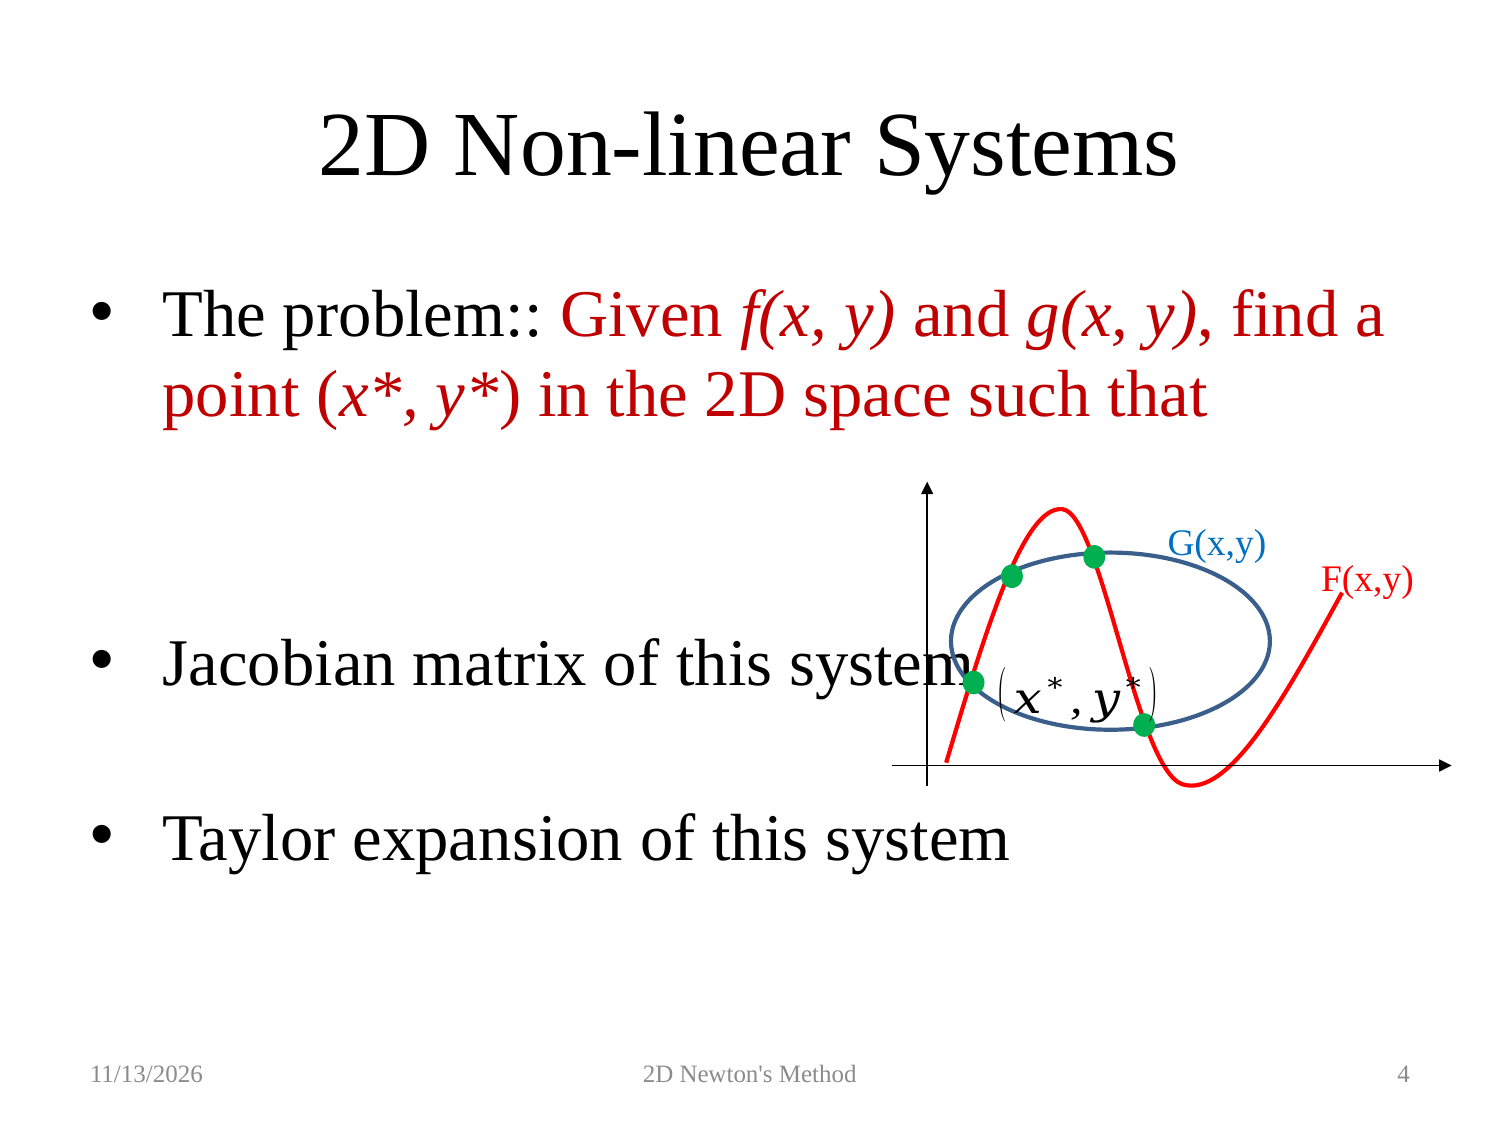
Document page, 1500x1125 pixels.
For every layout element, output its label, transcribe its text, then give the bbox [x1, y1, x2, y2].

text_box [891, 481, 1452, 786]
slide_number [75, 1042, 425, 1103]
title 2D Non-linear Systems [75, 45, 1425, 233]
footer 2D Newton's Method [512, 1042, 988, 1103]
slide_number 4 [1074, 1042, 1425, 1103]
